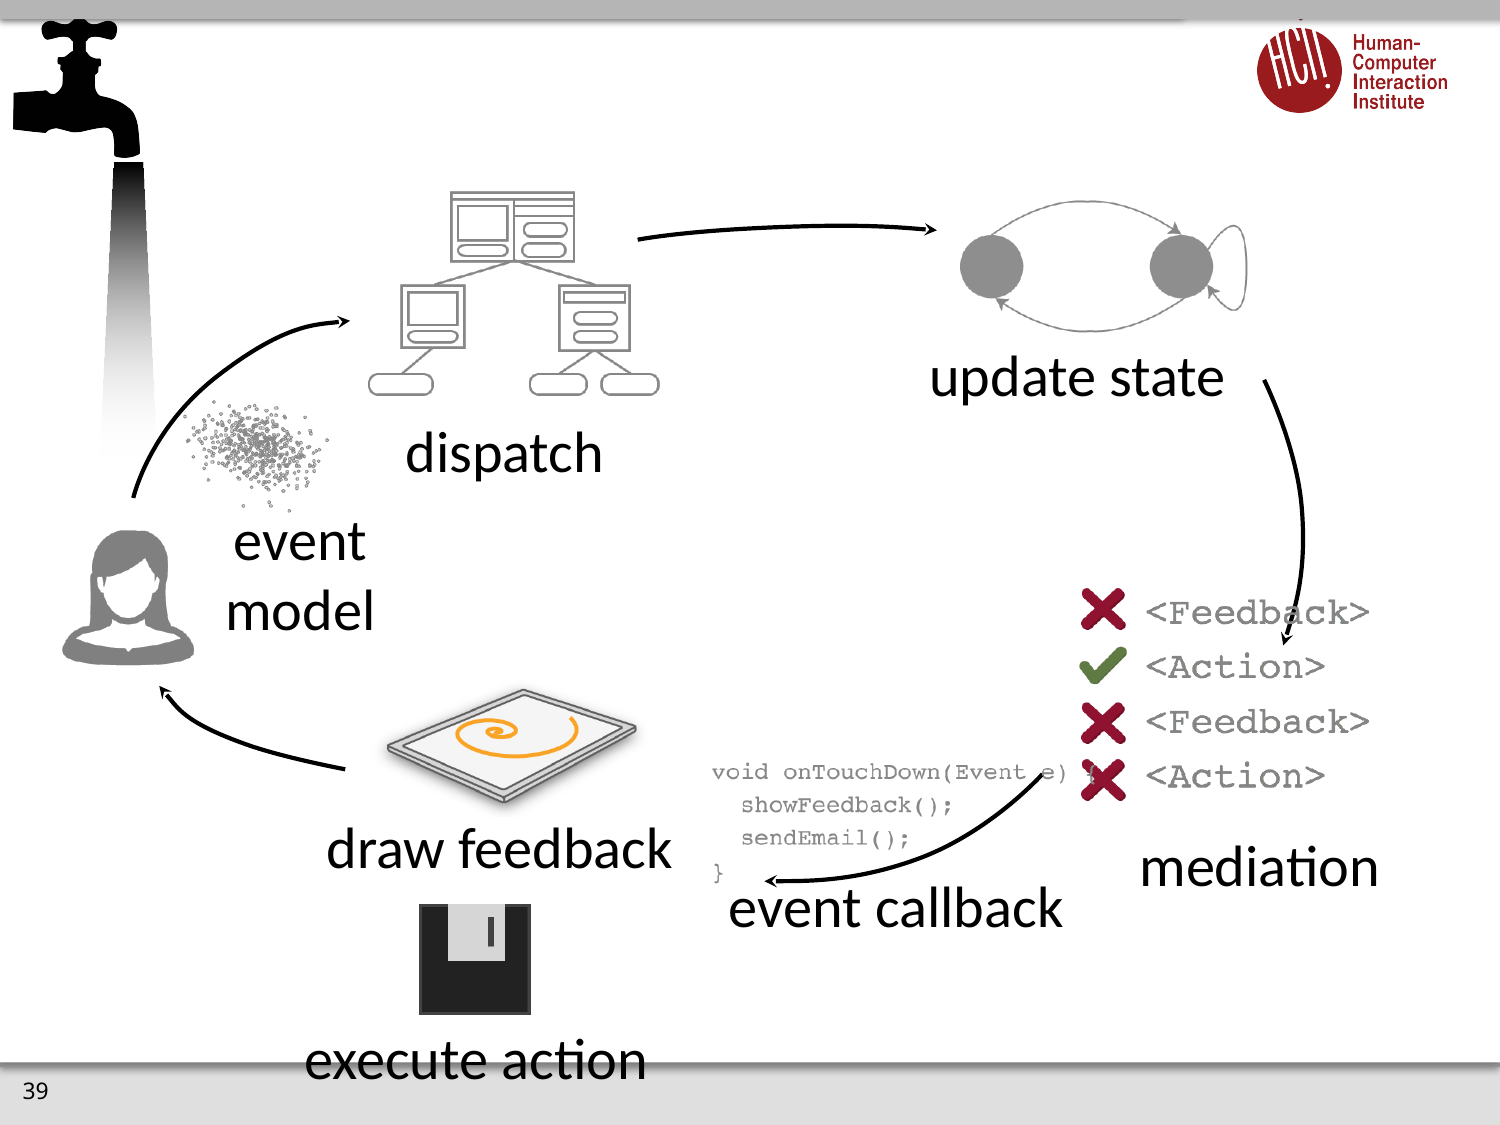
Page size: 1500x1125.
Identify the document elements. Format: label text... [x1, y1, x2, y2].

text_box event callback [724, 913, 1074, 945]
picture [682, 588, 1372, 906]
text_box [229, 315, 349, 367]
text_box [1264, 379, 1304, 587]
text_box update state [903, 333, 1252, 415]
picture [43, 368, 346, 677]
text_box [682, 223, 937, 239]
text_box draw feedback [322, 805, 677, 887]
picture [409, 891, 545, 1025]
picture [947, 193, 1266, 342]
text_box mediation [1140, 823, 1463, 884]
text_box dispatch [401, 421, 613, 491]
text_box [133, 485, 137, 498]
picture [1257, 20, 1447, 113]
picture [343, 655, 668, 817]
picture [13, 20, 140, 158]
picture [354, 179, 678, 412]
text_box [159, 685, 338, 769]
text_box event model [223, 498, 407, 610]
text_box 39 [17, 1074, 54, 1110]
text_box execute action [300, 1016, 659, 1098]
